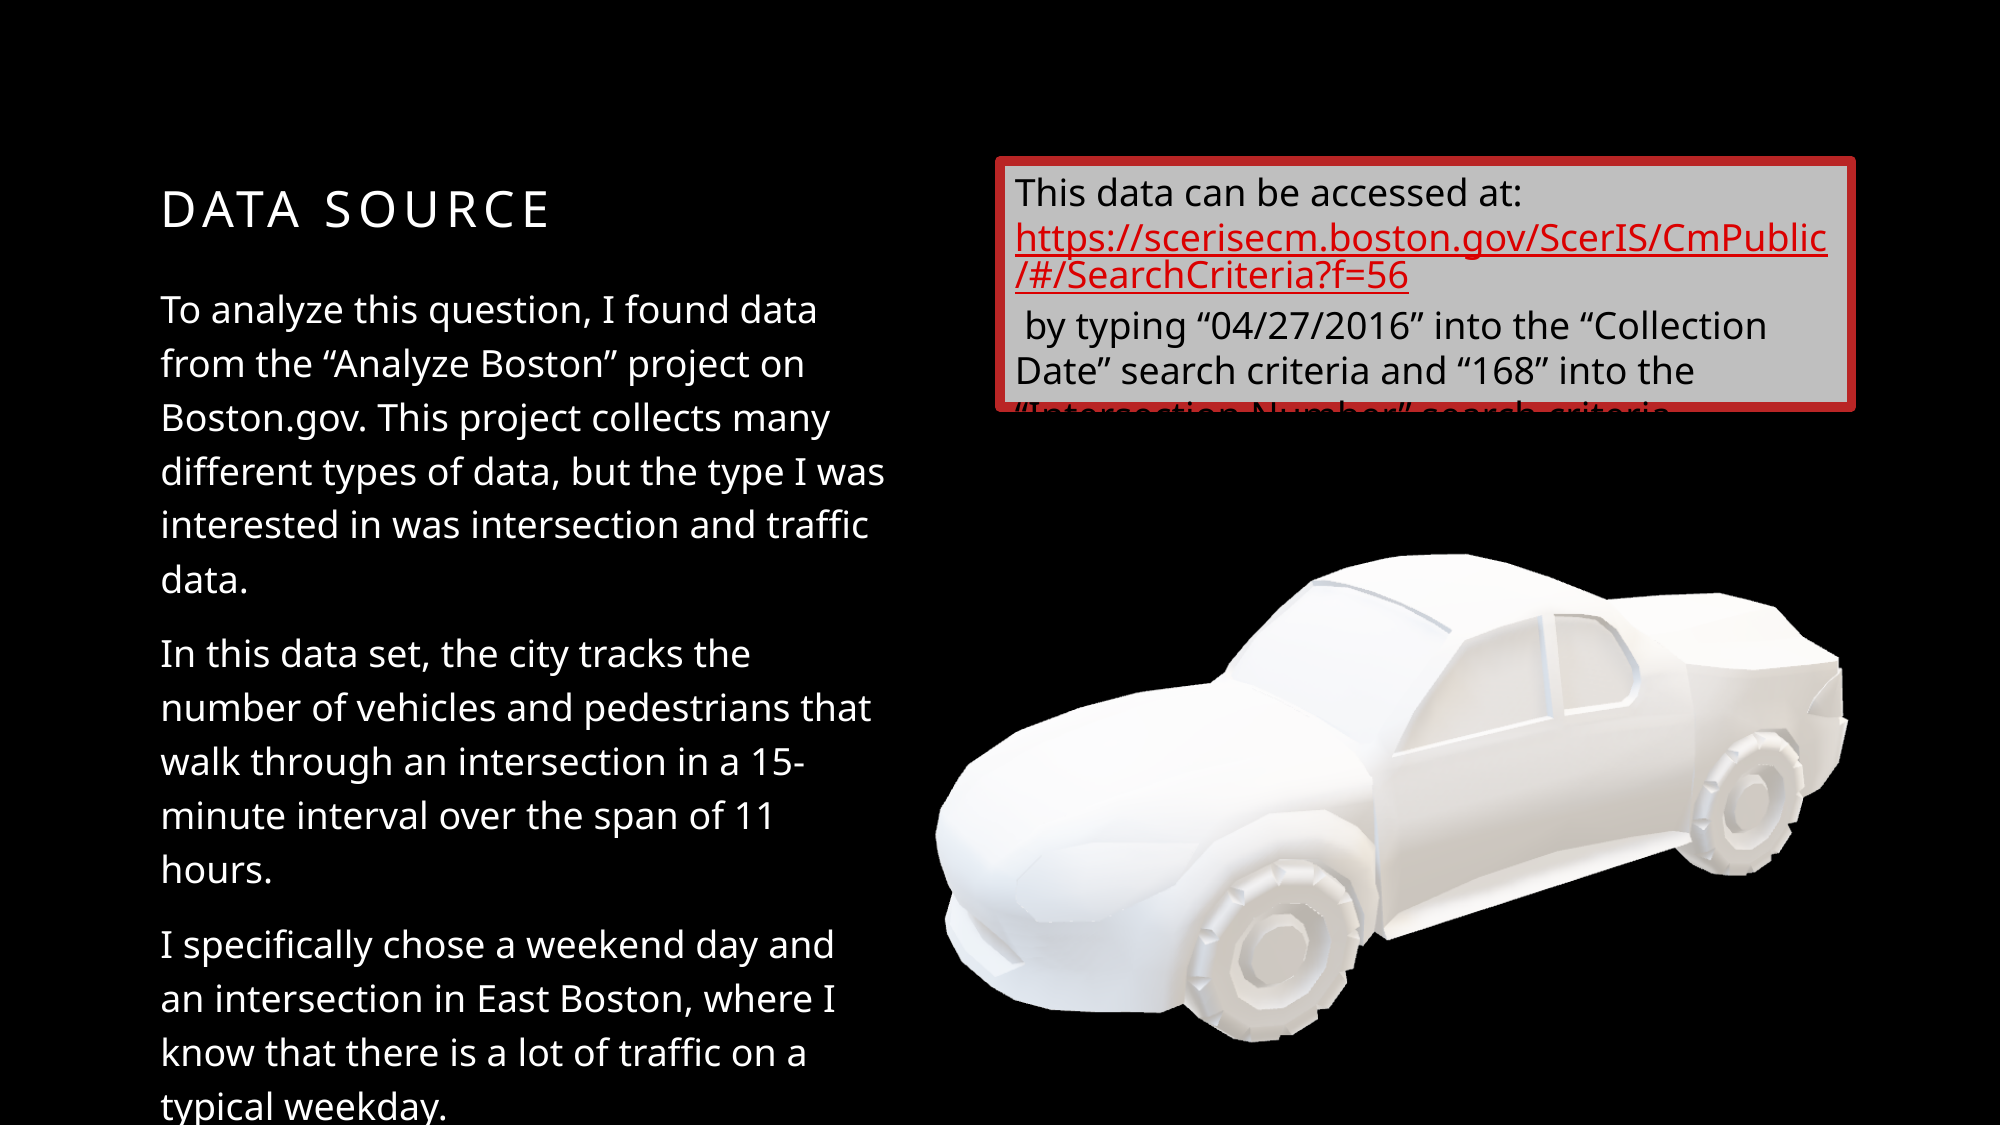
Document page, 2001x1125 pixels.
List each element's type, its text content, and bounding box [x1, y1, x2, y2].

picture [929, 419, 1922, 1050]
list To analyze this question, I found data from the “Analyze Boston” project on Boston.gov. This project collects many different types of data, but the type I was interested in was intersection and traffic data. In this data set, the city tracks the number of vehicles and pedestrians that walk through an intersection in a 15-minute interval over the span of 11 hours. I specifically chose a weekend day and an intersection in East Boston, where I know that there is a lot of traffic on a typical weekday. [145, 269, 905, 1042]
title Data Source [145, 161, 791, 246]
text_box This data can be accessed at: https://scerisecm.boston.gov/ScerIS/CmPublic/#/SearchCriteria?f=56 by typing “04/27/2016” into the “Collection Date” search criteria and “168” into the “Intersection Number” search criteria. [999, 161, 1852, 407]
